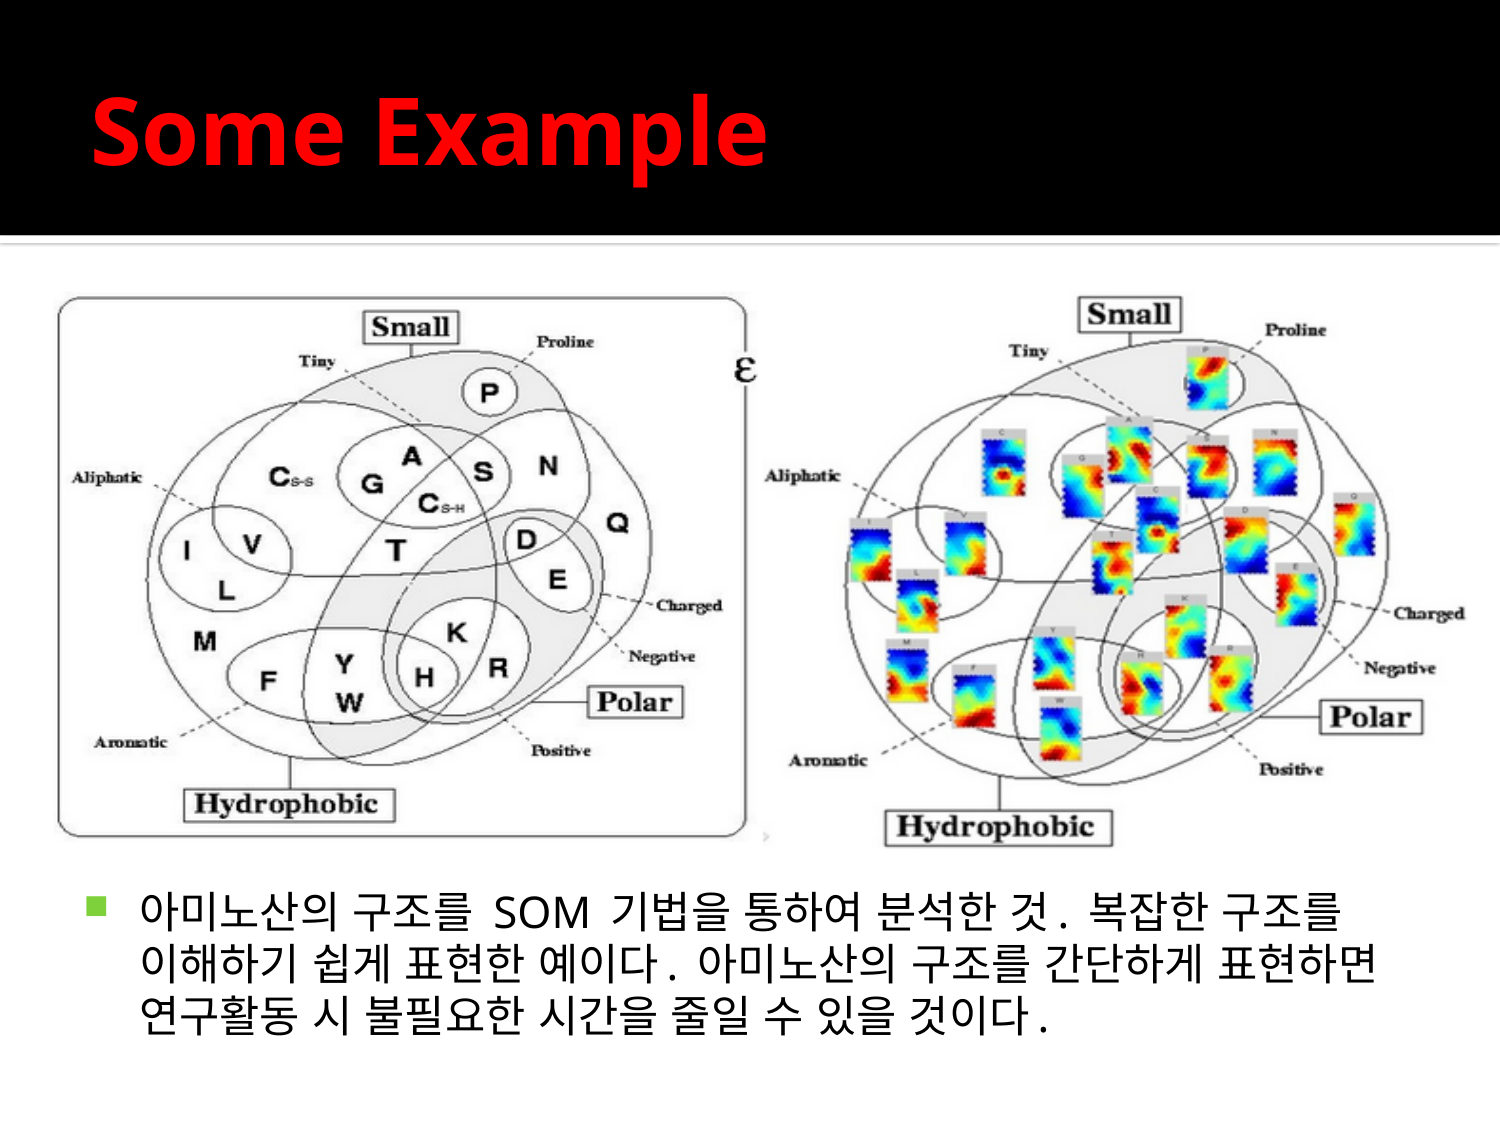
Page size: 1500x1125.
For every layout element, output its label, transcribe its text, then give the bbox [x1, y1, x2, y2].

list 아미노산의 구조를 SOM 기법을 통하여 분석한 것. 복잡한 구조를 이해하기 쉽게 표현한 예이다. 아미노산의 구조를 간단하게 표현하면 연구활동 시 불필요한 시간을 줄일 수 있을 것이다. [53, 870, 1425, 1050]
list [41, 290, 1471, 862]
title Some Example [75, 24, 1425, 231]
